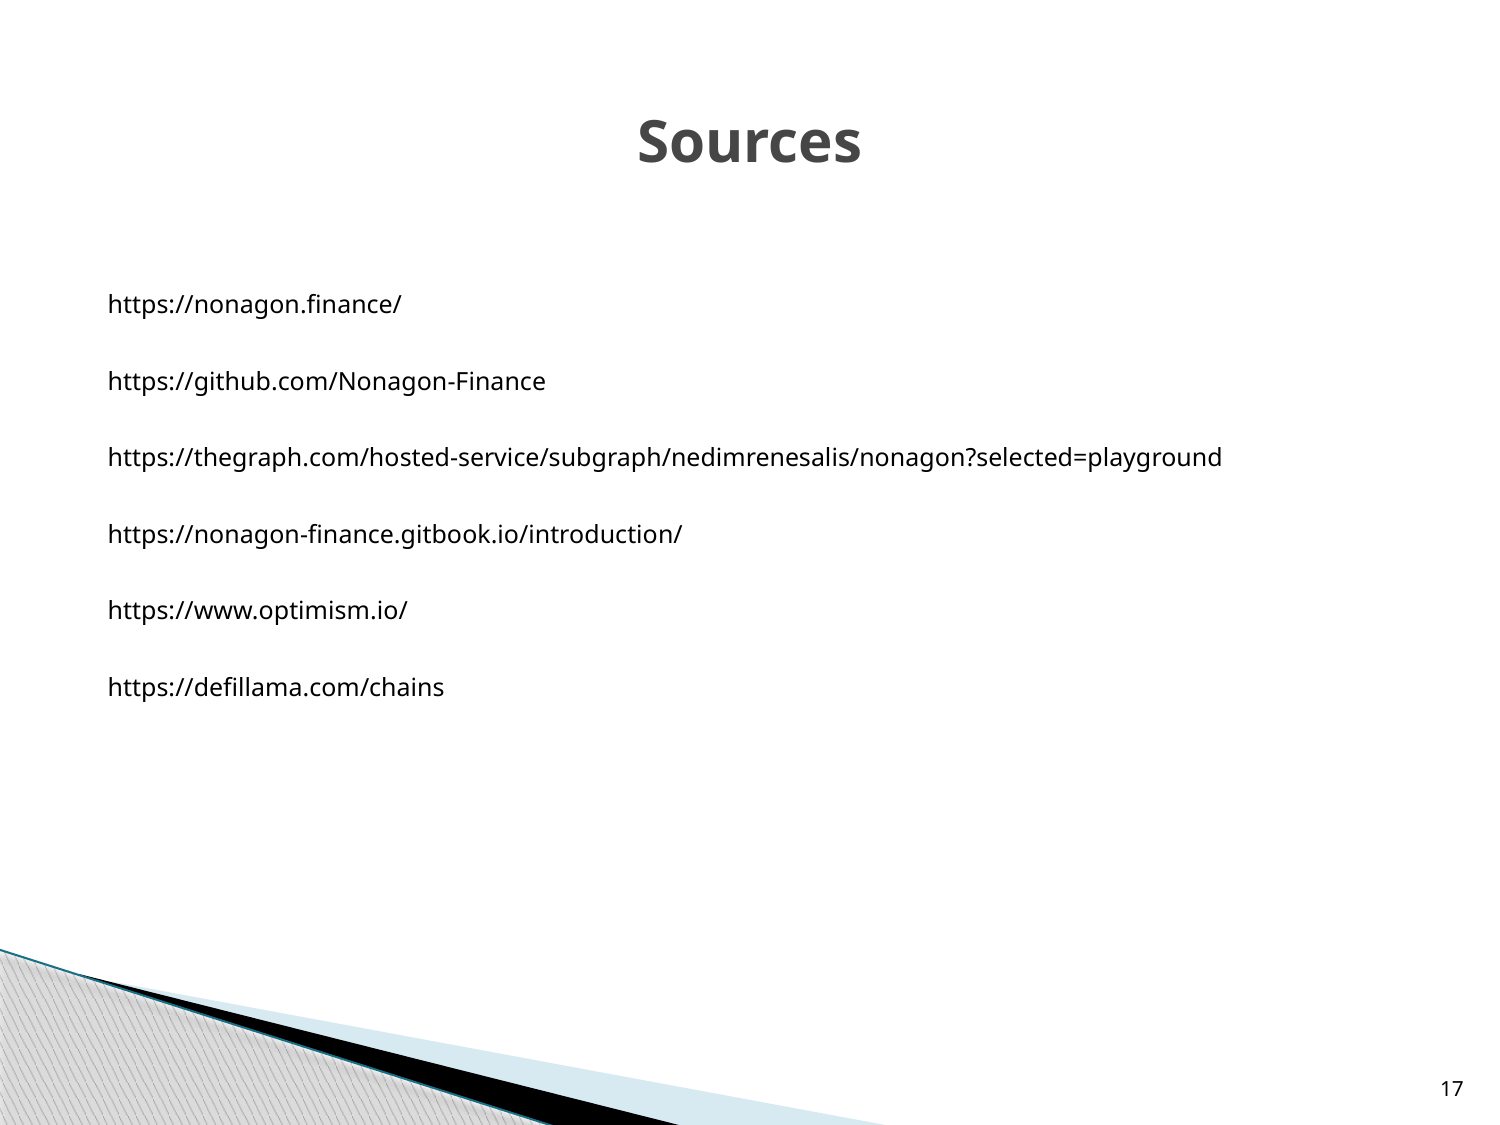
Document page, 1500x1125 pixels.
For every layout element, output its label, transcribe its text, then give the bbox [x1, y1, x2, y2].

slide_number 17 [1418, 1051, 1479, 1112]
list https://nonagon.finance/ https://github.com/Nonagon-Finance https://thegraph.com/hosted-service/subgraph/nedimrenesalis/nonagon?selected=playground https://nonagon-finance.gitbook.io/introduction/ https://www.optimism.io/ https://defillama.com/chains [75, 243, 1425, 986]
title Sources [75, 45, 1425, 233]
